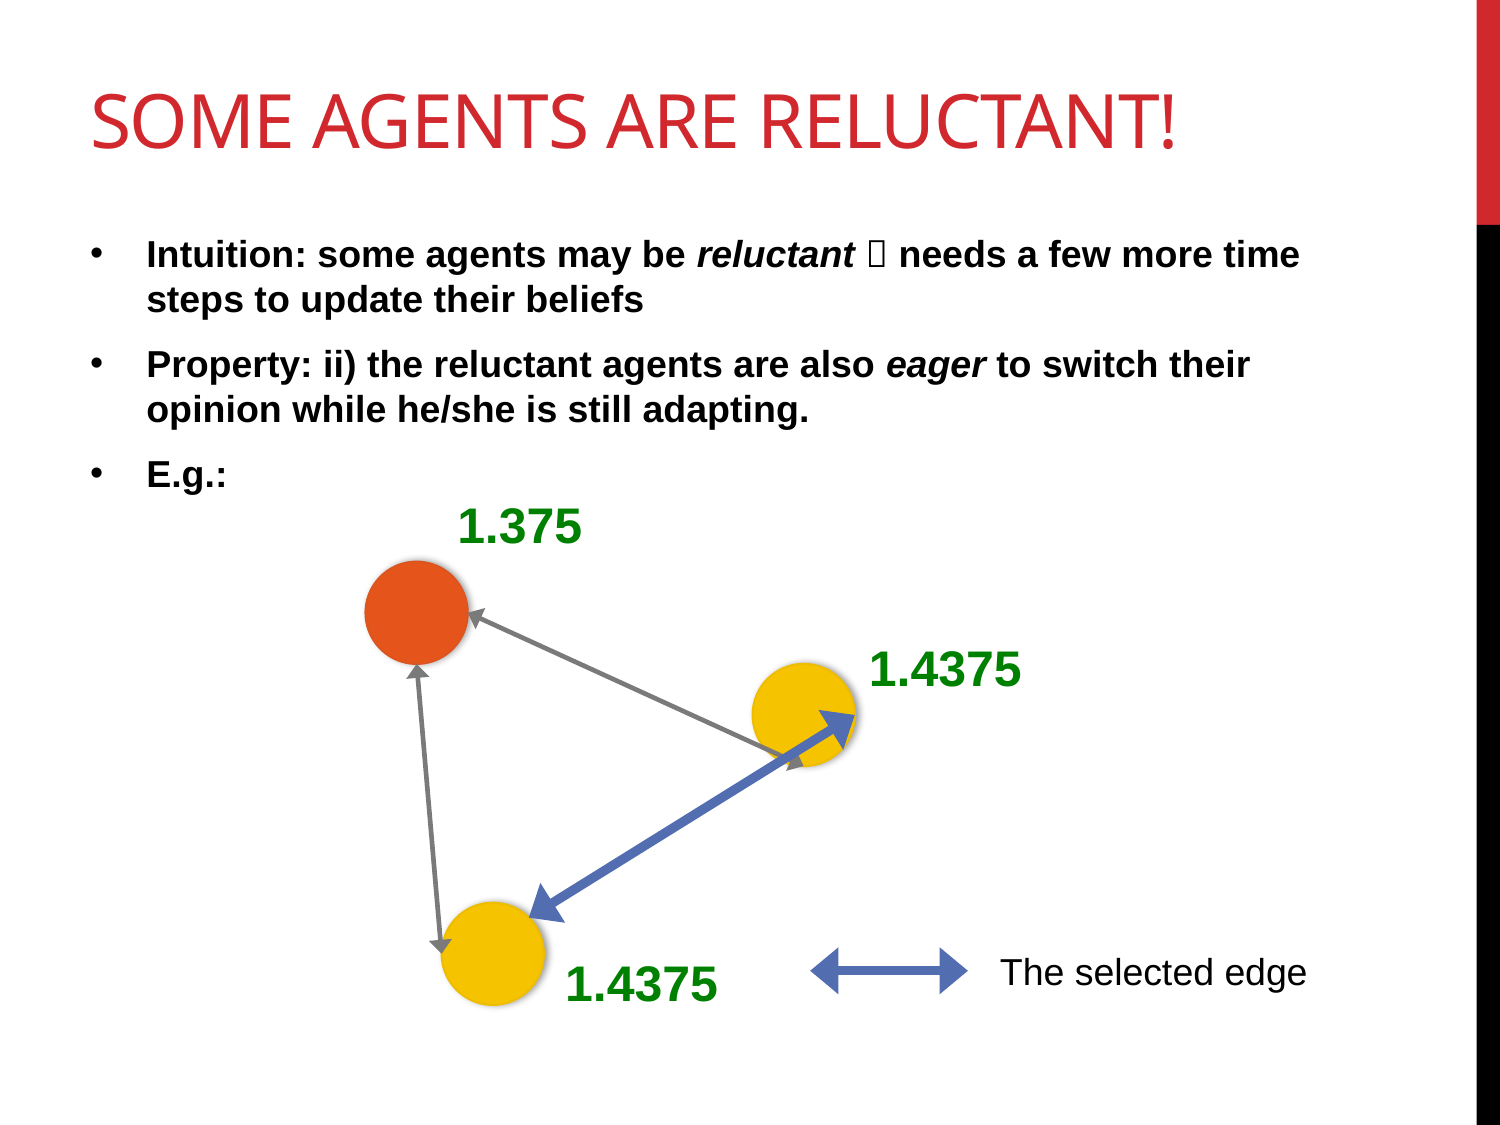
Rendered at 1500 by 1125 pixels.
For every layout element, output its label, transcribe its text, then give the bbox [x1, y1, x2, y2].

text_box [440, 901, 545, 1006]
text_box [416, 663, 458, 919]
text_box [467, 612, 754, 716]
text_box The selected edge [985, 940, 1323, 1001]
text_box [751, 662, 856, 753]
list Intuition: some agents may be reluctant  needs a few more time steps to update their beliefs Property: ii) the reluctant agents are also eager to switch their opinion while he/she is still adapting. E.g.: [75, 222, 1325, 613]
text_box [800, 735, 843, 768]
text_box [364, 613, 466, 665]
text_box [528, 750, 769, 919]
text_box 1.4375 [550, 944, 733, 1019]
text_box 1.4375 [854, 629, 1037, 705]
text_box Some agents are reluctant! [75, 25, 1325, 172]
